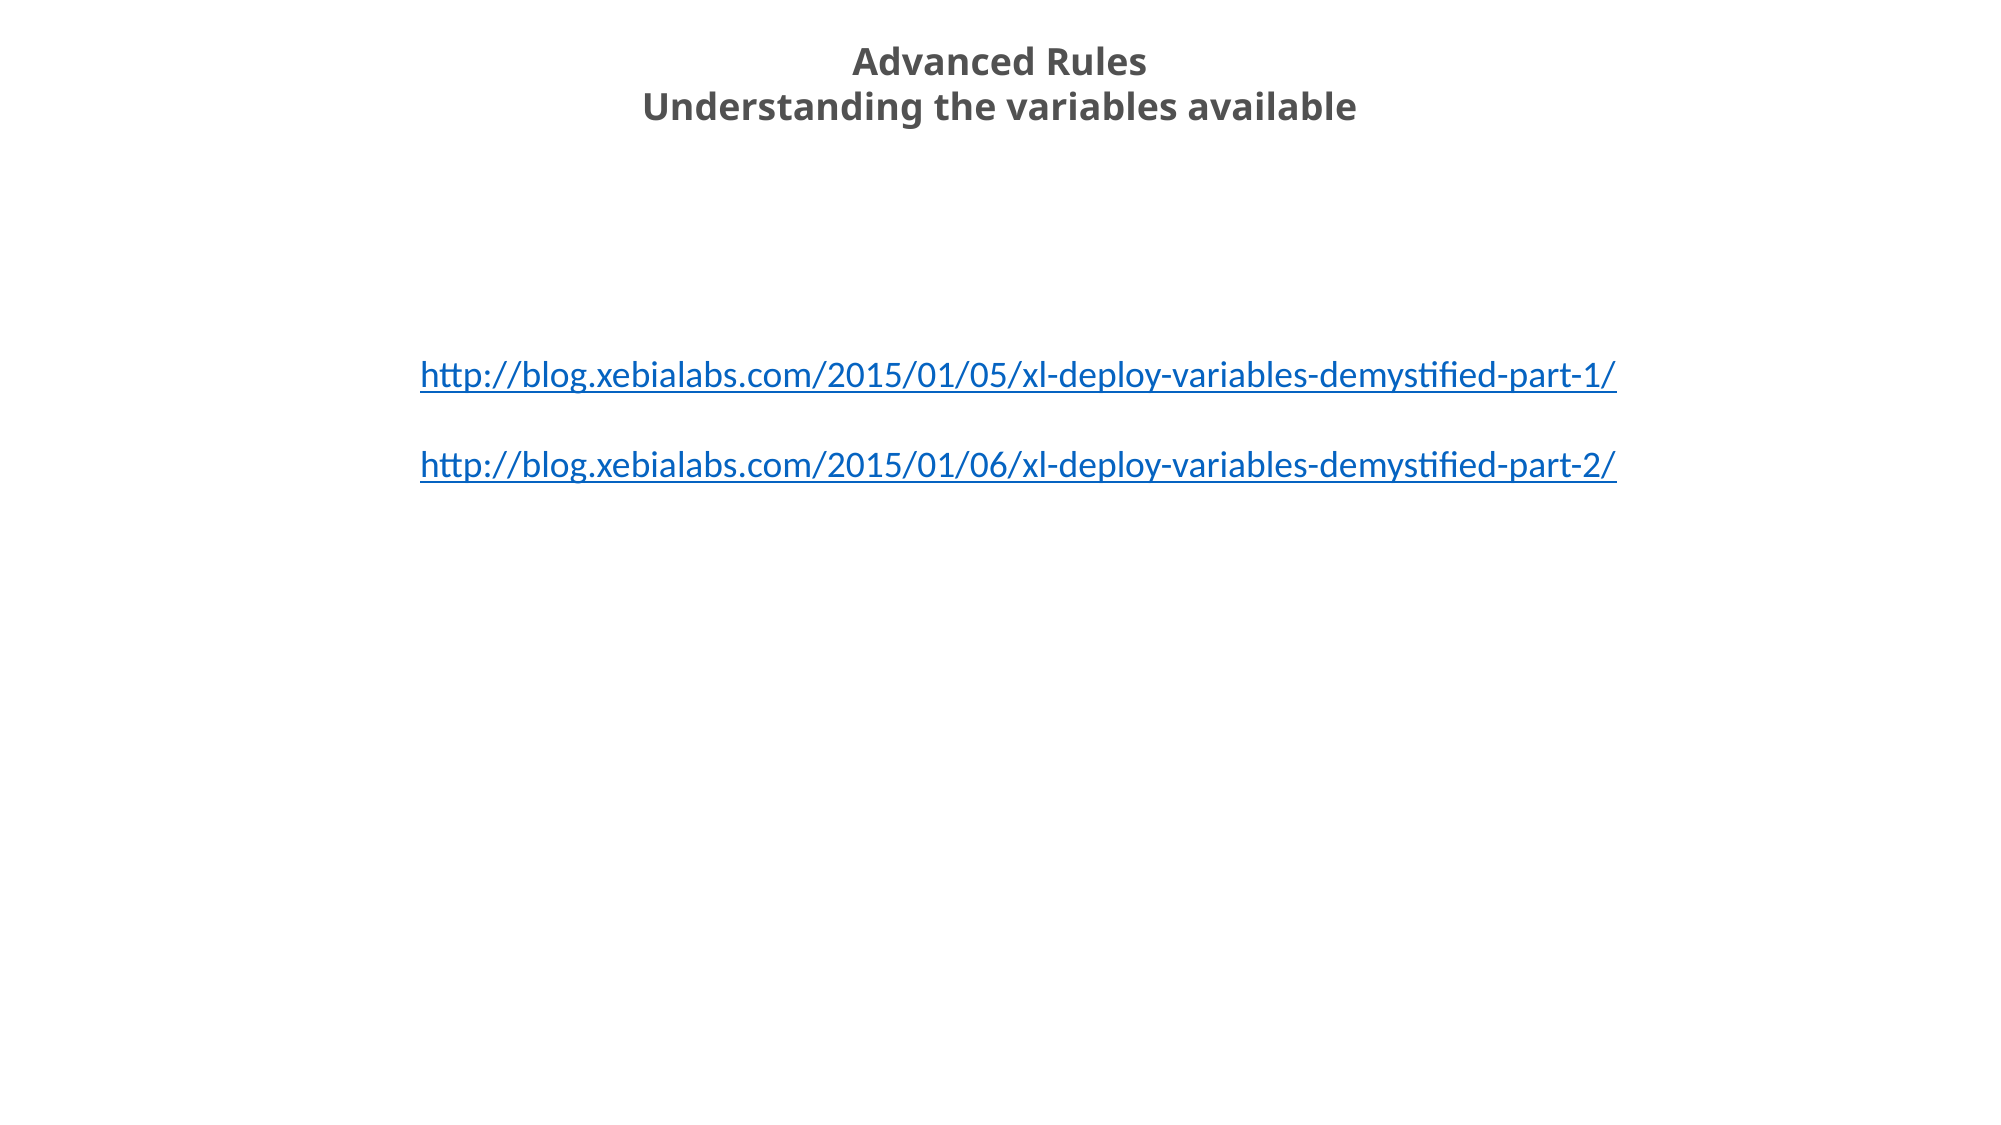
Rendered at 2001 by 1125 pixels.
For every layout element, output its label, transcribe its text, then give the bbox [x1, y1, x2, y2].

text_box Advanced Rules Understanding the variables available [500, 30, 1500, 136]
text_box http://blog.xebialabs.com/2015/01/05/xl-deploy-variables-demystified-part-1/ http://blog.xebialabs.com/2015/01/06/xl-deploy-variables-demystified-part-2/ [405, 343, 1731, 538]
